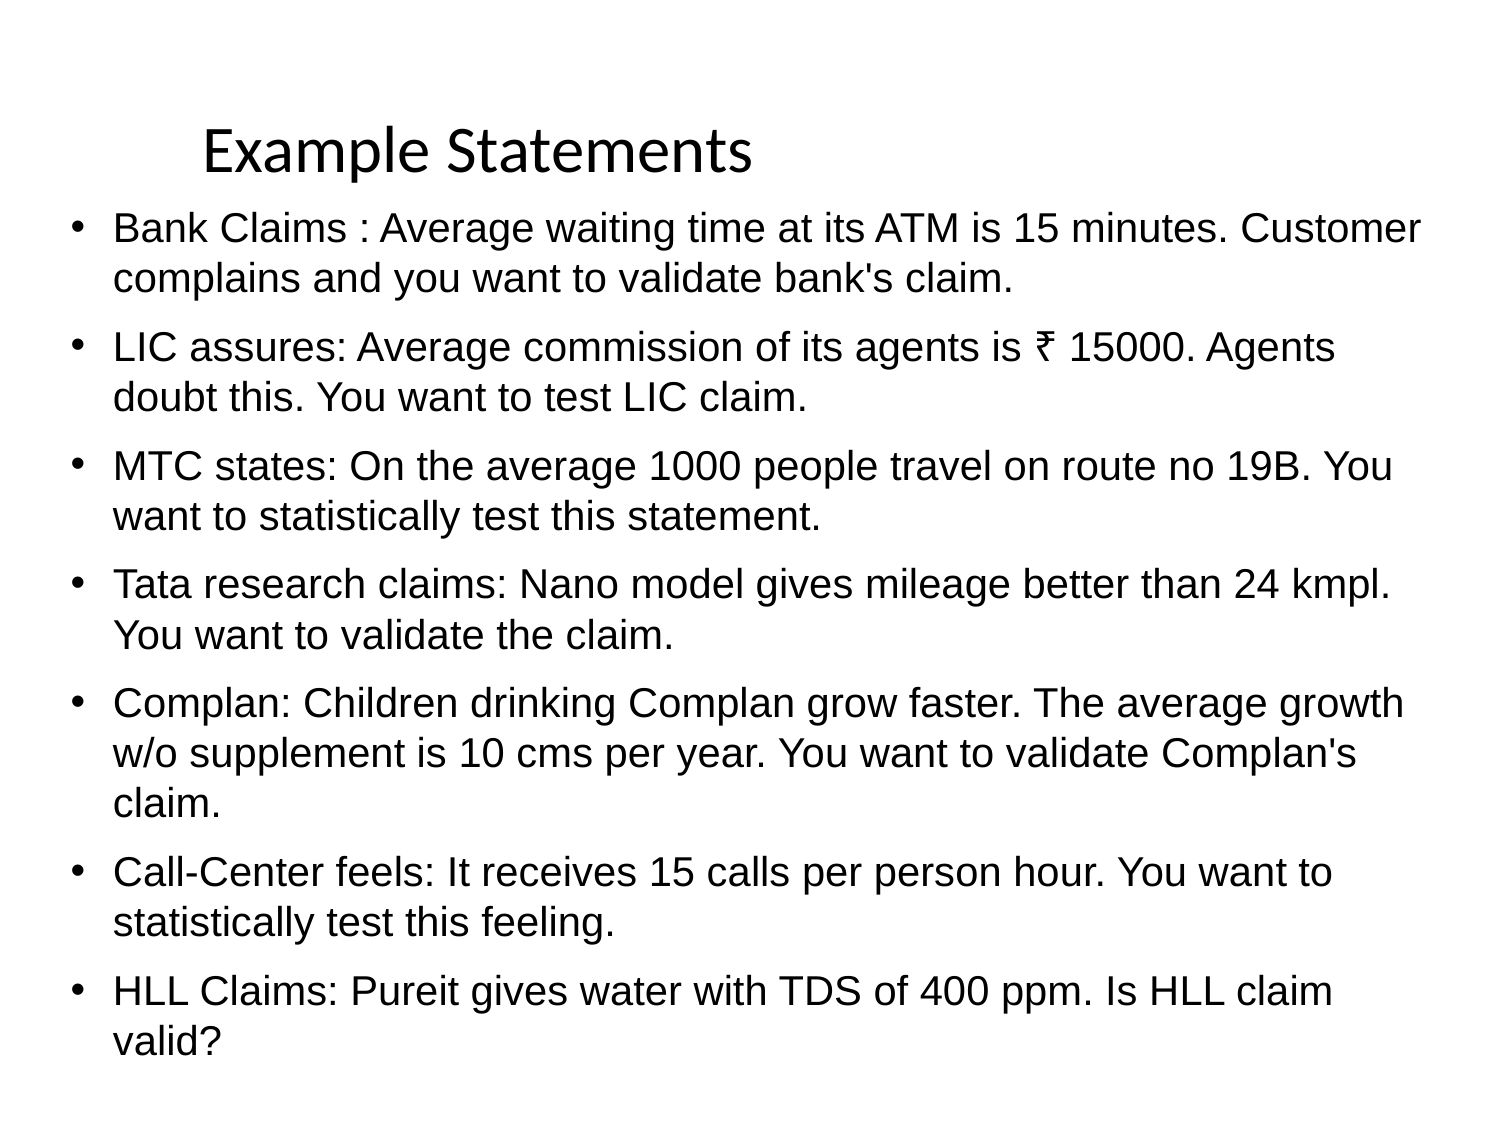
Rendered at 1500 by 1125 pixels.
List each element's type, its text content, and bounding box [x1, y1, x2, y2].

text_box Bank Claims : Average waiting time at its ATM is 15 minutes. Customer complains and you want to validate bank's claim. LIC assures: Average commission of its agents is ₹ 15000. Agents doubt this. You want to test LIC claim. MTC states: On the average 1000 people travel on route no 19B. You want to statistically test this statement. Tata research claims: Nano model gives mileage better than 24 kmpl. You want to validate the claim. Complan: Children drinking Complan grow faster. The average growth w/o supplement is 10 cms per year. You want to validate Complan's claim. Call-Center feels: It receives 15 calls per person hour. You want to statistically test this feeling. HLL Claims: Pureit gives water with TDS of 400 ppm. Is HLL claim valid? [55, 193, 1444, 1072]
title Example Statements [0, 97, 957, 194]
